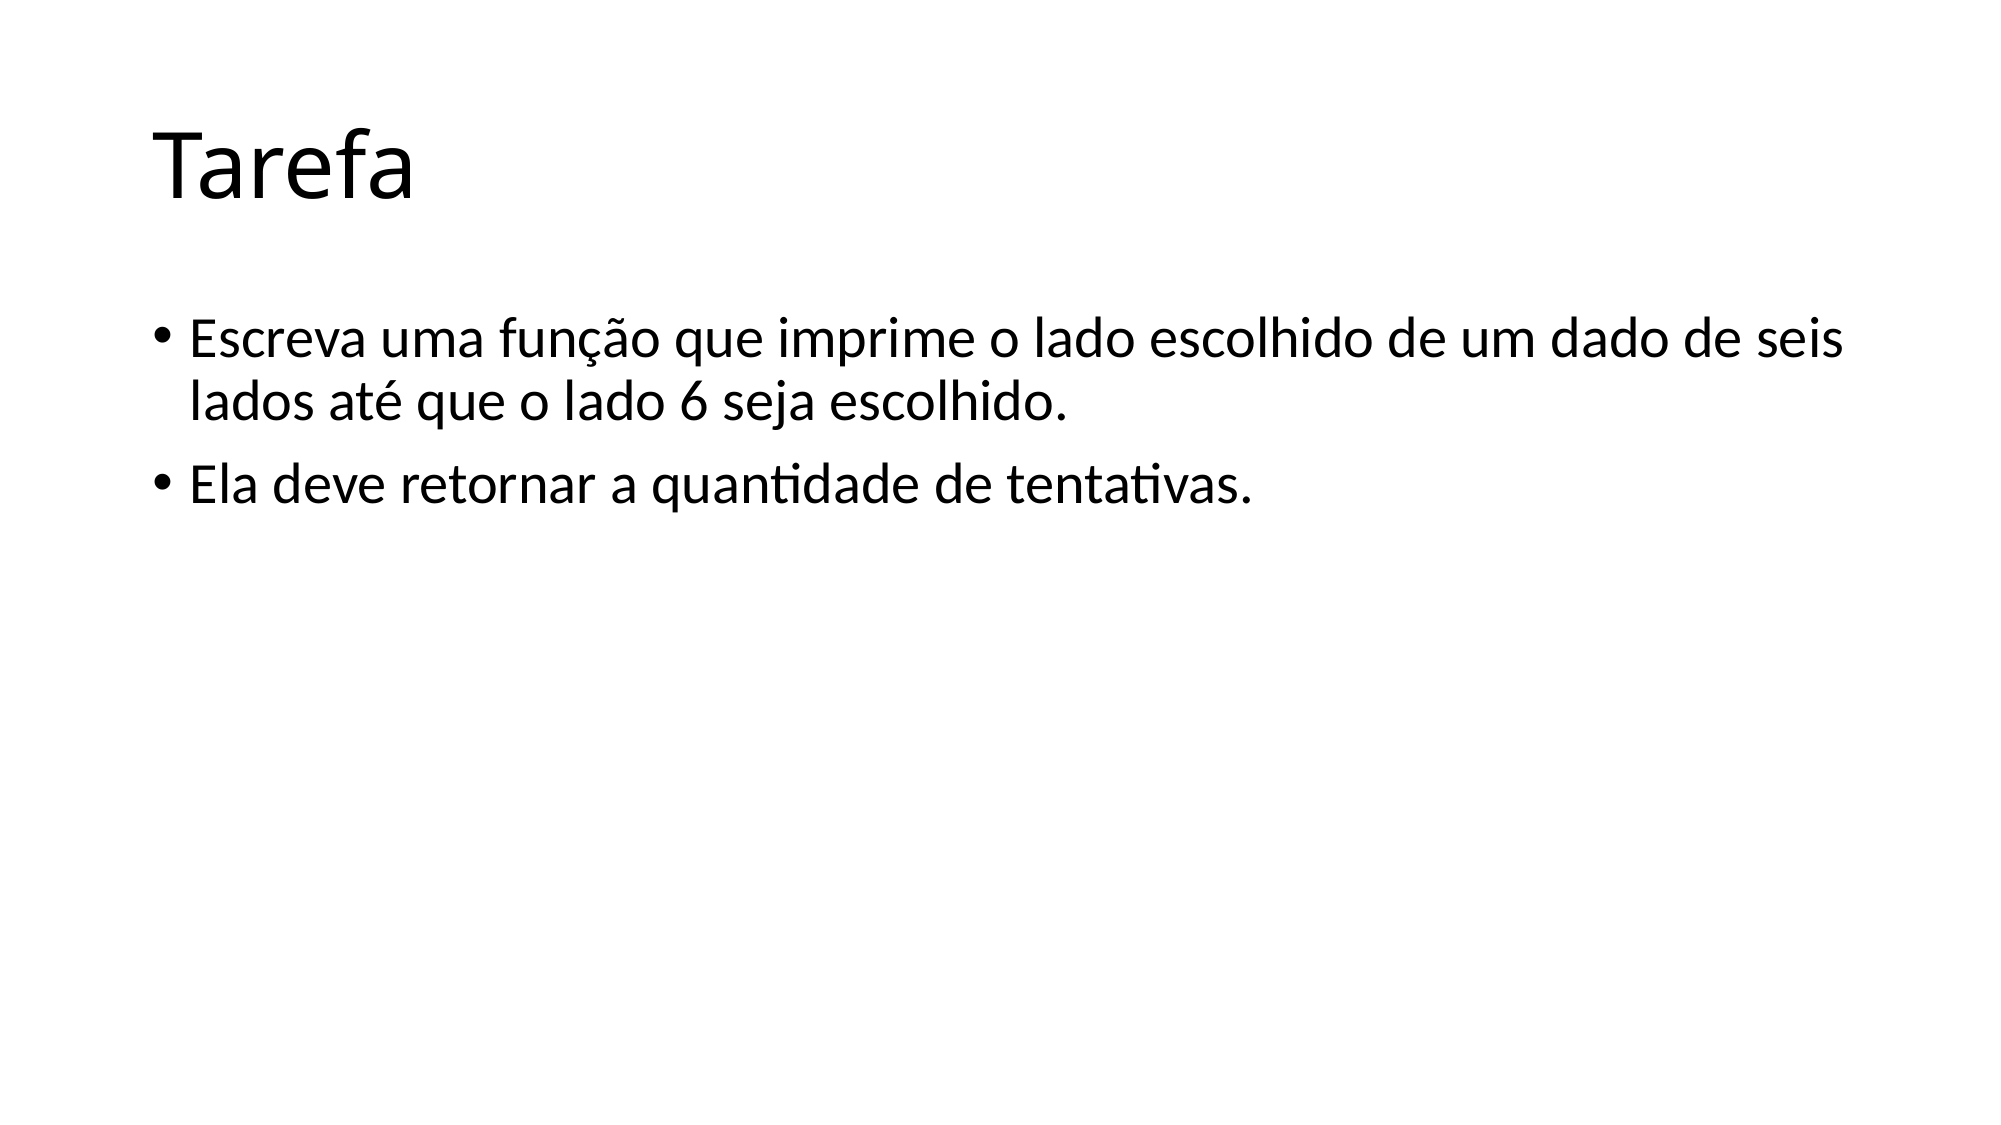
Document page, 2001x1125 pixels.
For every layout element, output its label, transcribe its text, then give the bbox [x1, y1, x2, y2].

title Tarefa [137, 59, 1863, 278]
list Escreva uma função que imprime o lado escolhido de um dado de seis lados até que o lado 6 seja escolhido. Ela deve retornar a quantidade de tentativas. [137, 299, 1863, 1014]
